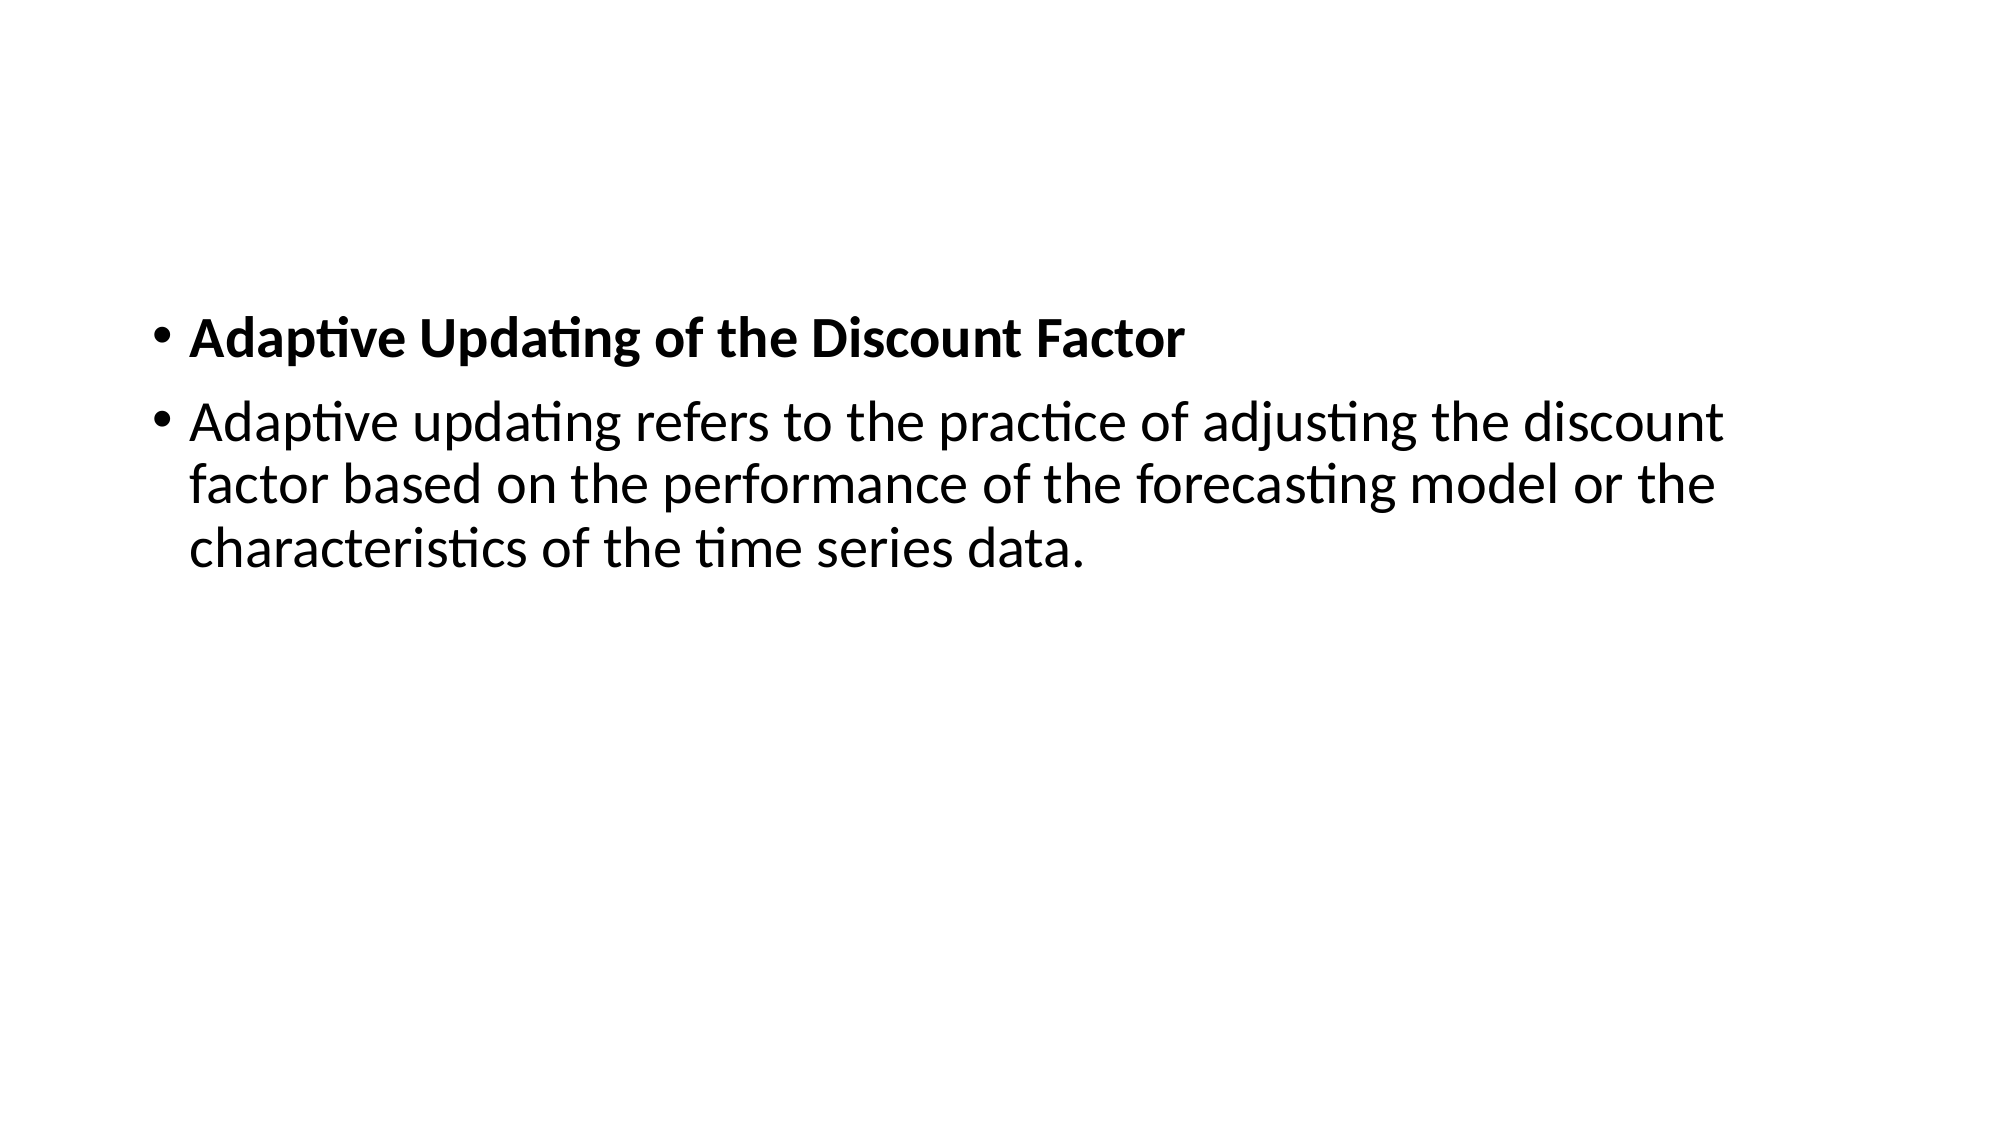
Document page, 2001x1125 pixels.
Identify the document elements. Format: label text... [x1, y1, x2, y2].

list Adaptive Updating of the Discount Factor Adaptive updating refers to the practice of adjusting the discount factor based on the performance of the forecasting model or the characteristics of the time series data. [137, 299, 1863, 1014]
